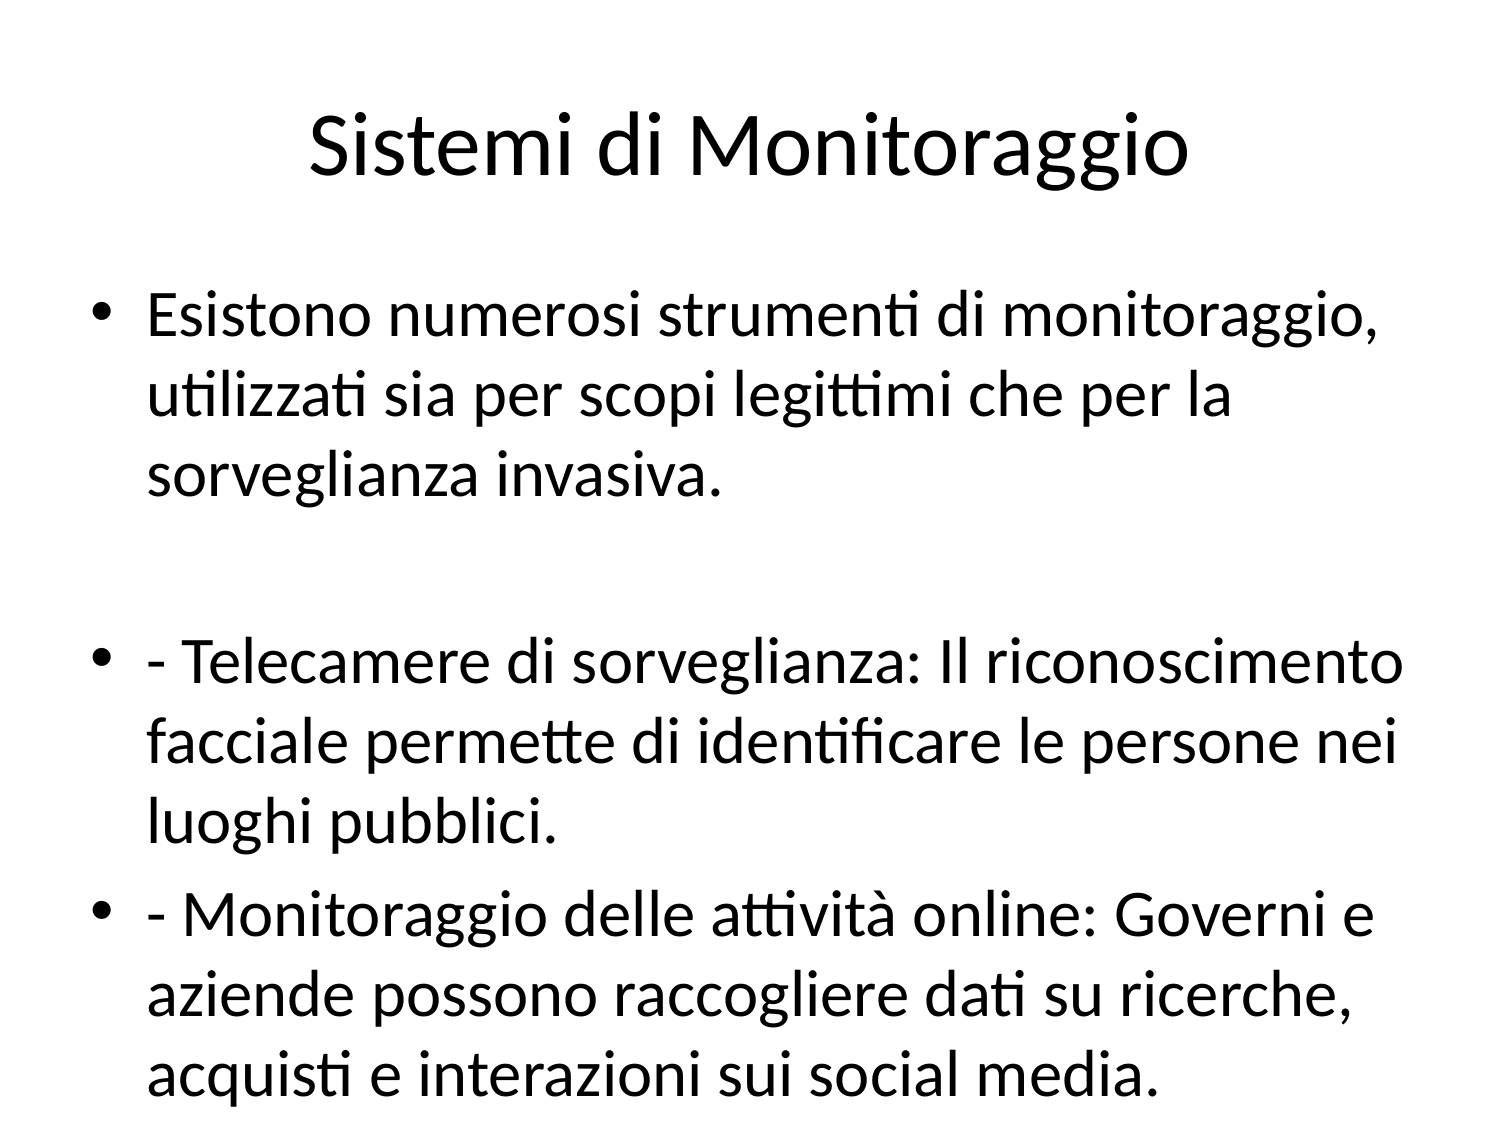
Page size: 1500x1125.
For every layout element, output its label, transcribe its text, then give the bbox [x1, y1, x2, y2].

title Sistemi di Monitoraggio [75, 45, 1425, 233]
list Esistono numerosi strumenti di monitoraggio, utilizzati sia per scopi legittimi che per la sorveglianza invasiva. - Telecamere di sorveglianza: Il riconoscimento facciale permette di identificare le persone nei luoghi pubblici. - Monitoraggio delle attività online: Governi e aziende possono raccogliere dati su ricerche, acquisti e interazioni sui social media. - Sorveglianza aziendale: Alcune aziende monitorano i dipendenti per verificare la produttività, con possibili violazioni della privacy. [75, 262, 1425, 1005]
